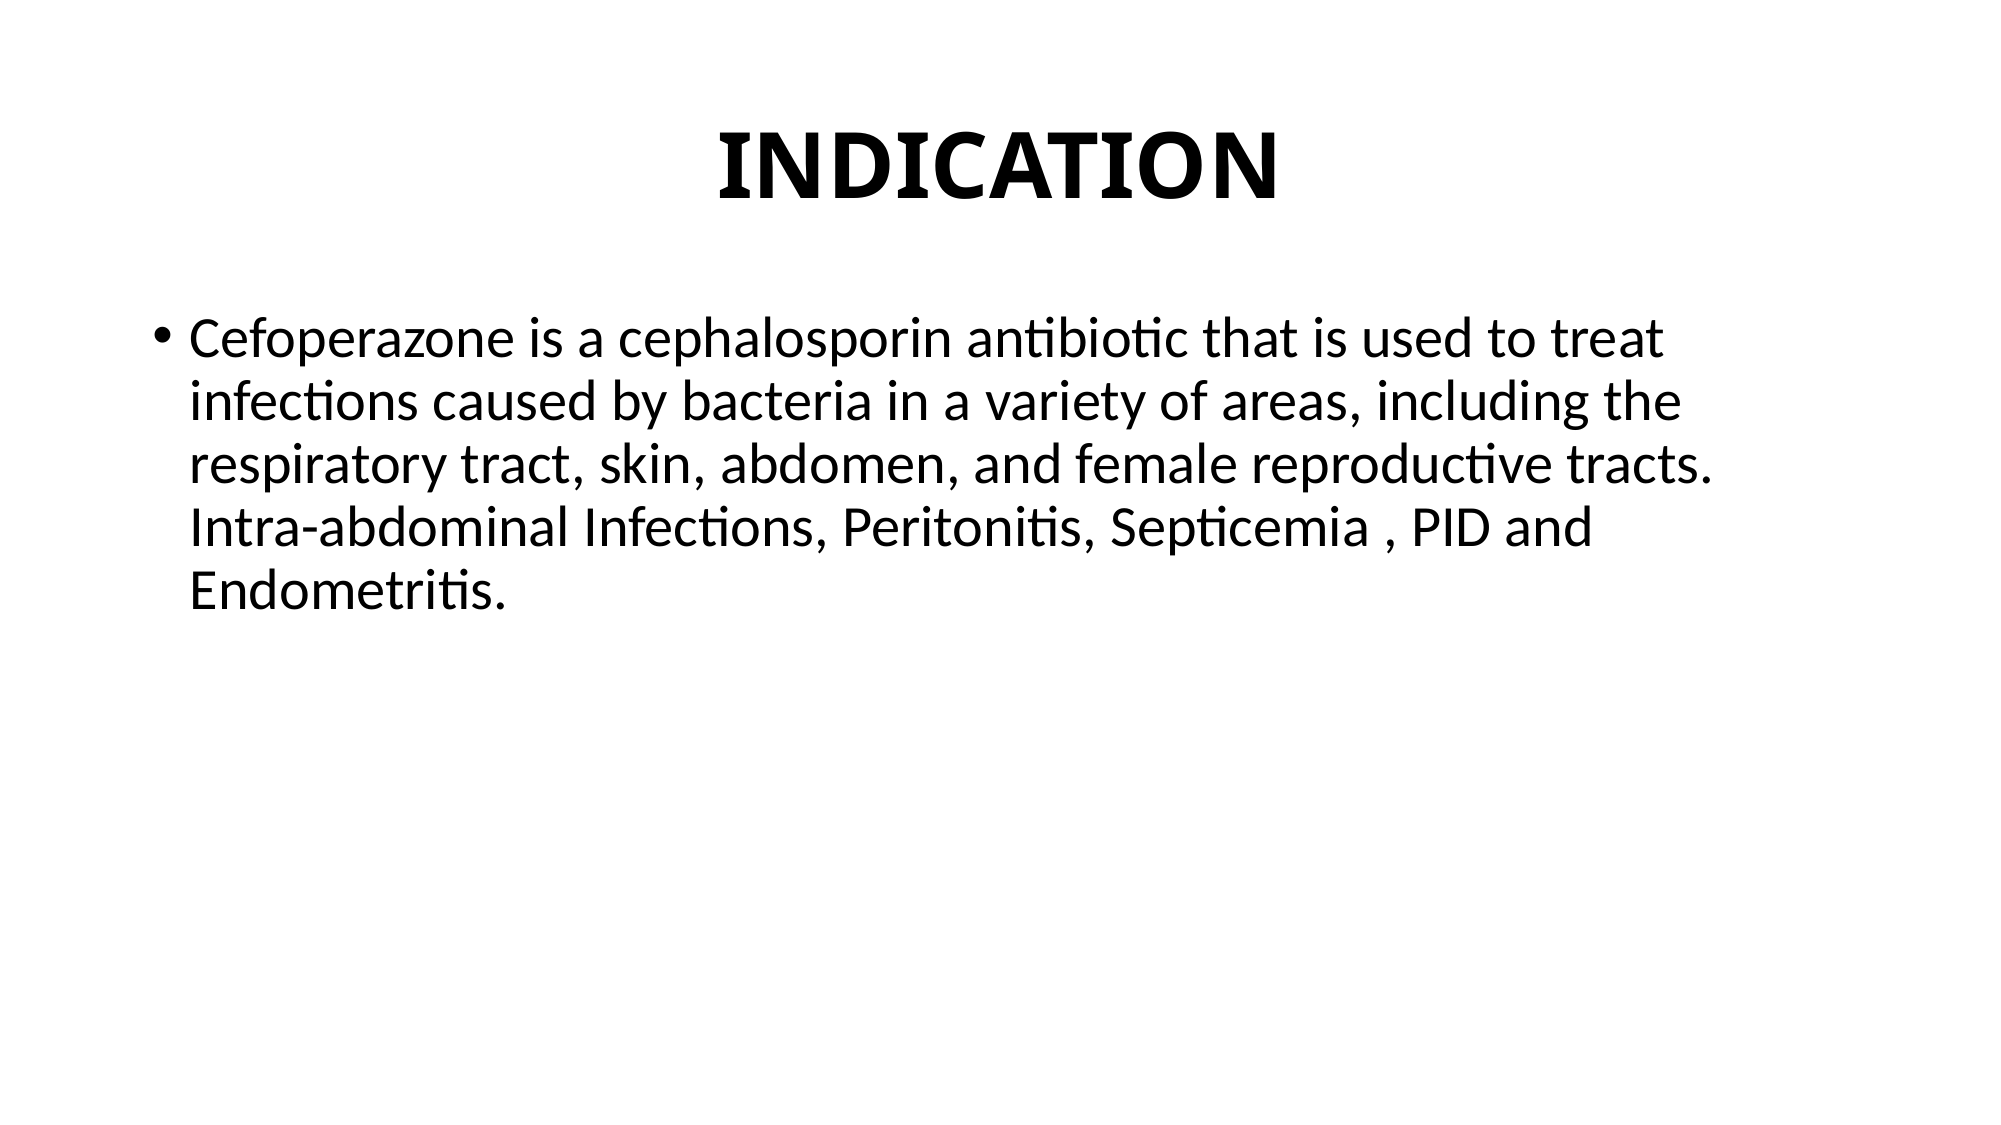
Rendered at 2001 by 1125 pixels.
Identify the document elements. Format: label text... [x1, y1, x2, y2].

list Cefoperazone is a cephalosporin antibiotic that is used to treat infections caused by bacteria in a variety of areas, including the respiratory tract, skin, abdomen, and female reproductive tracts. Intra-abdominal Infections, Peritonitis, Septicemia , PID and Endometritis. [137, 299, 1863, 1014]
title INDICATION [137, 59, 1863, 278]
